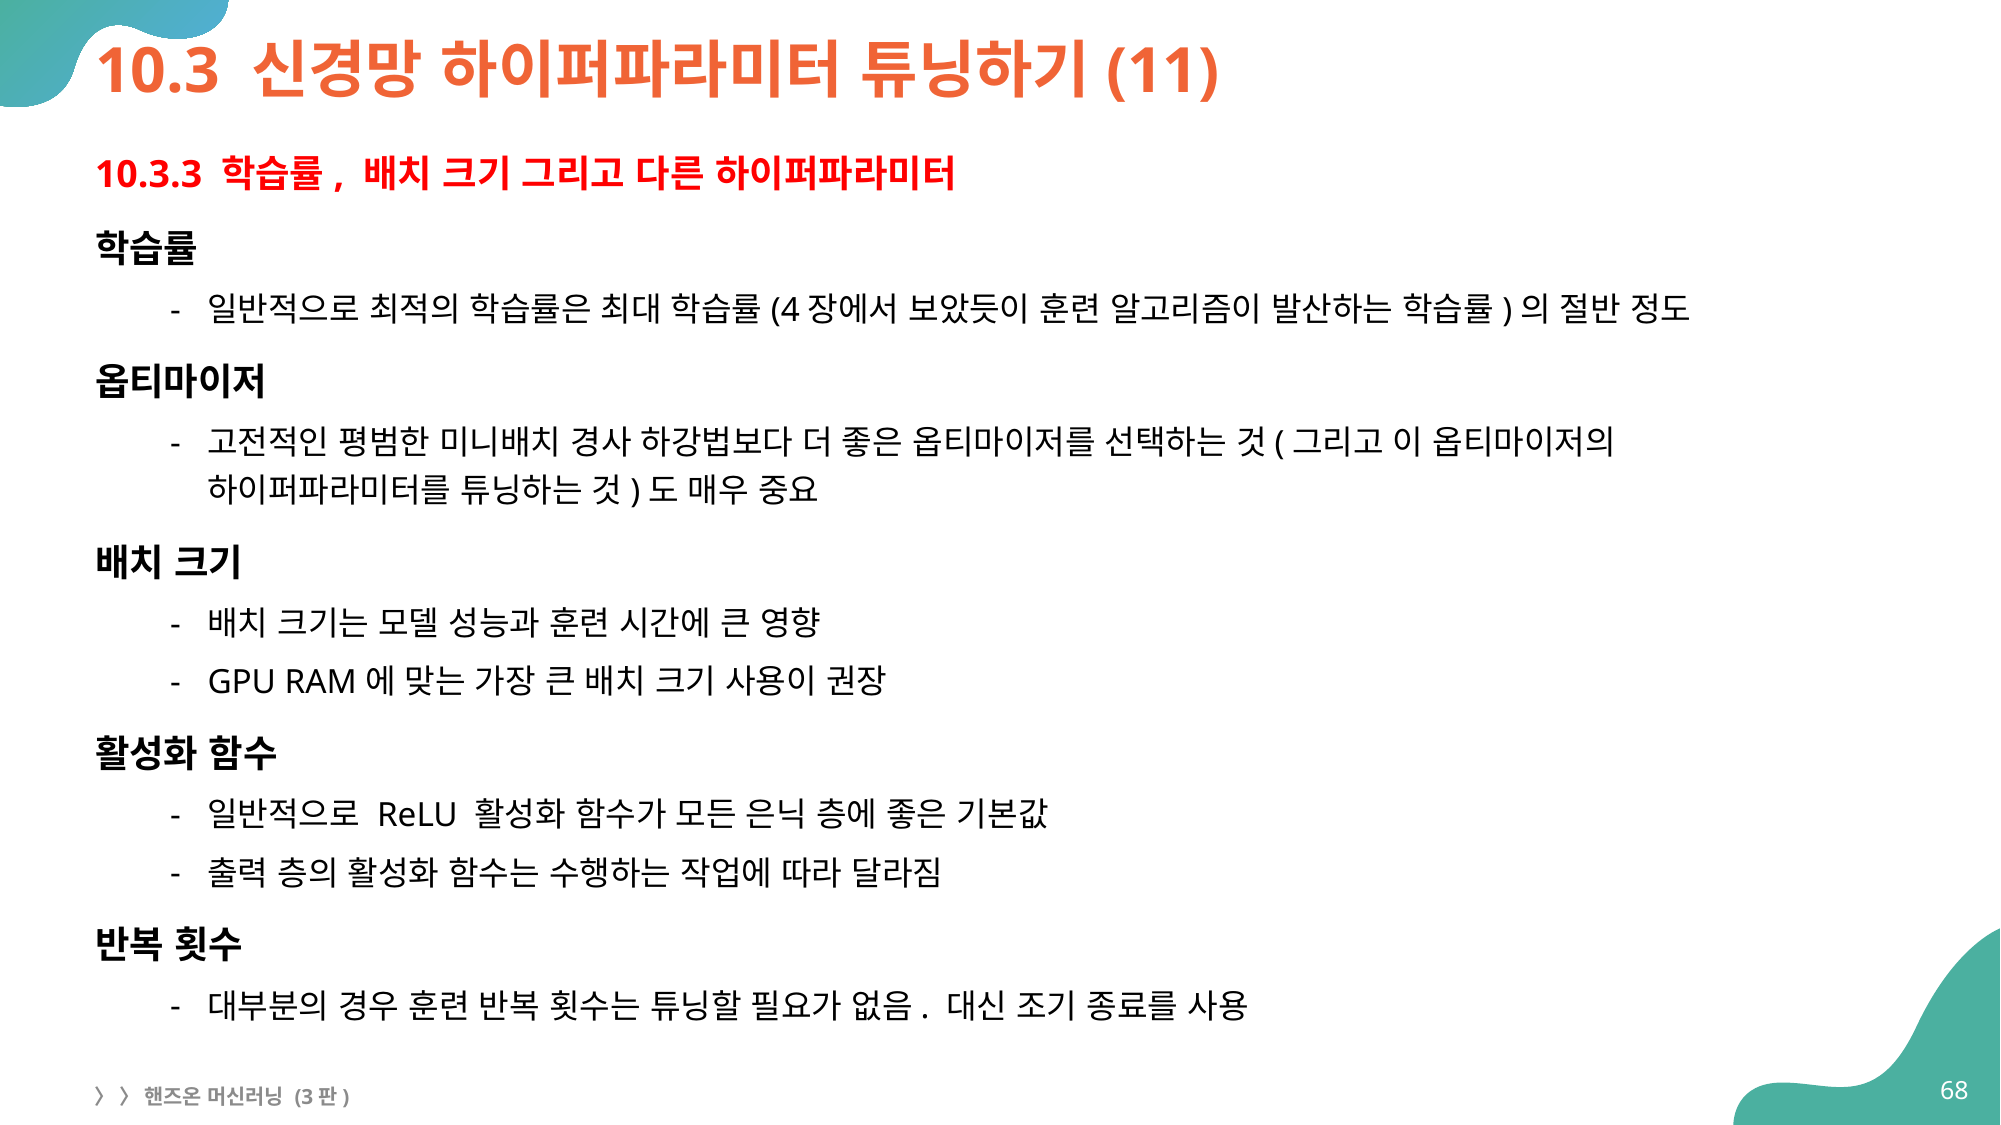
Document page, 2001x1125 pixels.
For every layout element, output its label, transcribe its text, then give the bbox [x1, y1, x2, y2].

list 10.3.3 학습률, 배치 크기 그리고 다른 하이퍼파라미터 학습률 일반적으로 최적의 학습률은 최대 학습률(4장에서 보았듯이 훈련 알고리즘이 발산하는 학습률)의 절반 정도 옵티마이저 고전적인 평범한 미니배치 경사 하강법보다 더 좋은 옵티마이저를 선택하는 것(그리고 이 옵티마이저의 하이퍼파라미터를 튜닝하는 것)도 매우 중요 배치 크기 배치 크기는 모델 성능과 훈련 시간에 큰 영향 GPU RAM에 맞는 가장 큰 배치 크기 사용이 권장 활성화 함수 일반적으로 ReLU 활성화 함수가 모든 은닉 층에 좋은 기본값 출력 층의 활성화 함수는 수행하는 작업에 따라 달라짐 반복 횟수 대부분의 경우 훈련 반복 횟수는 튜닝할 필요가 없음. 대신 조기 종료를 사용 [79, 133, 1892, 1035]
footer 〉 〉 핸즈온 머신러닝 (3판) [79, 1078, 755, 1114]
slide_number 68 [1917, 1061, 1984, 1122]
title 10.3 신경망 하이퍼파라미터 튜닝하기(11) [79, 17, 1931, 128]
